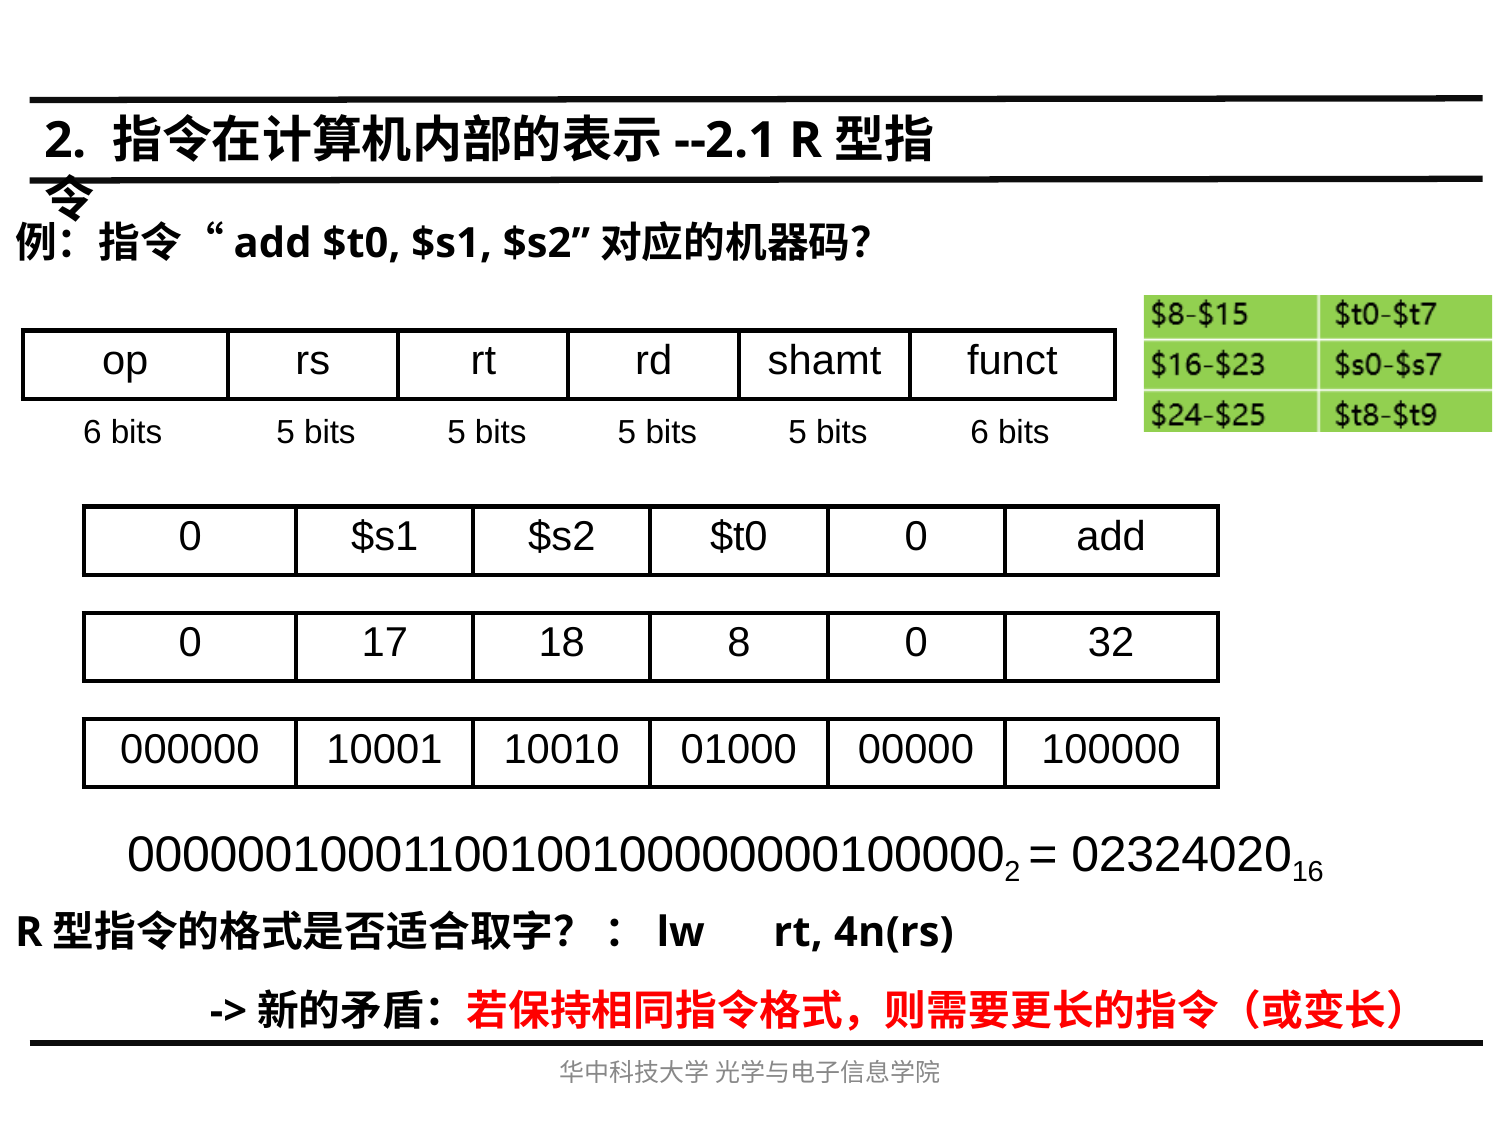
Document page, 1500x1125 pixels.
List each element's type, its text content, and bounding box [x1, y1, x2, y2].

table_header $s2 [475, 509, 648, 573]
table_header 000000 [86, 721, 294, 785]
table_header funct [912, 333, 1113, 397]
table_header rs [230, 333, 396, 397]
table_header add [1007, 509, 1216, 573]
text_box 6 bits [968, 408, 1053, 451]
text_box [1143, 295, 1493, 432]
table_header 0 [830, 509, 1003, 573]
text_box 5 bits [615, 408, 700, 451]
table_header 00000 [830, 721, 1003, 785]
table_header $t0 [652, 509, 826, 573]
table_header rd [570, 333, 737, 397]
table_header 0 [830, 615, 1003, 679]
table_header 8 [652, 615, 826, 679]
table_header 0 [86, 615, 294, 679]
table_header 17 [298, 615, 471, 679]
table_header 0 [86, 509, 294, 573]
table_header 100000 [1007, 721, 1216, 785]
table_header 01000 [652, 721, 826, 785]
footer 华中科技大学光学与电子信息学院 [557, 1058, 943, 1125]
text_box 5 bits [786, 408, 871, 451]
title 2. 指令在计算机内部的表示--2.1 R型指令 [42, 105, 976, 296]
table_header 10001 [298, 721, 471, 785]
table_header shamt [741, 333, 908, 397]
text_box 5 bits [274, 408, 359, 451]
table_header rt [400, 333, 566, 397]
table_header op [25, 333, 226, 397]
table_header $s1 [298, 509, 471, 573]
table_header 10010 [475, 721, 648, 785]
text_box 例：指令“add $t0, $s1, $s2”对应的机器码？ [12, 214, 913, 267]
text_box 6 bits [81, 408, 165, 451]
table_header 18 [475, 615, 648, 679]
table_header 32 [1007, 615, 1216, 679]
text_box 5 bits [445, 408, 529, 451]
text_box 000000100011001001000000001000002 = 0232402016 R型指令的格式是否适合取字？ ：lw rt, 4n(rs) ->新的矛盾：若保持相同指令格式，则需要更长的指令（或变长） [6, 799, 1434, 1034]
